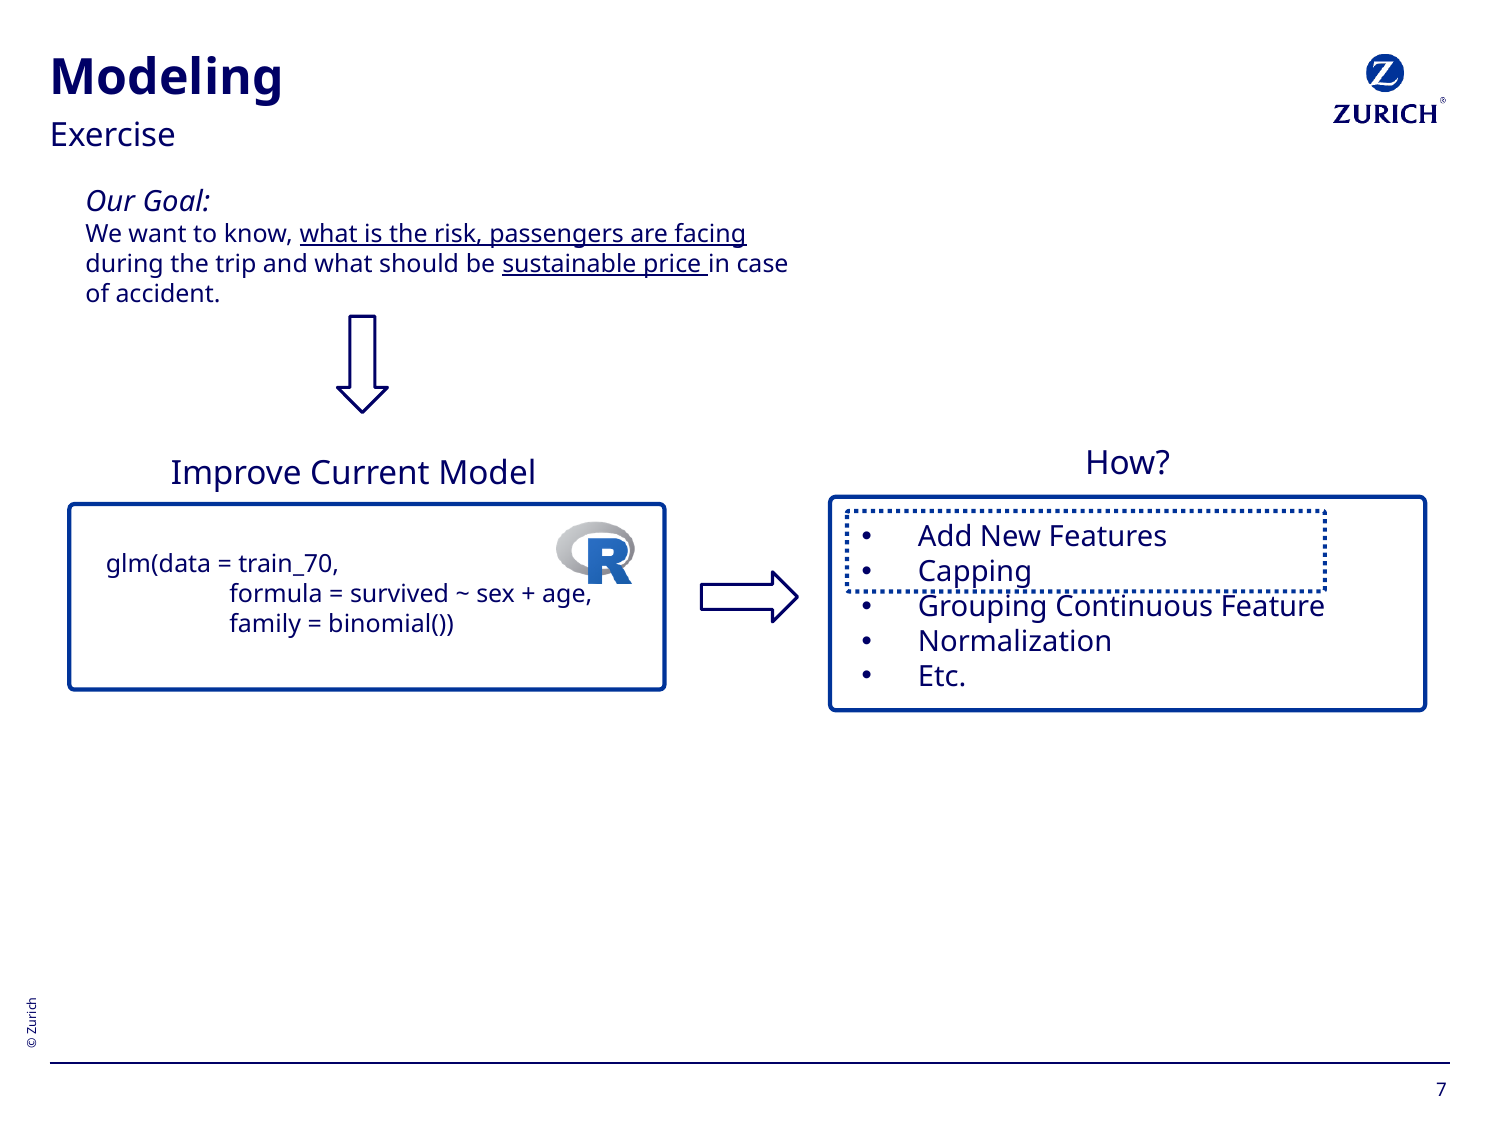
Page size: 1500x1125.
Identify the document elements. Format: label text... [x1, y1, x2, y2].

picture [1330, 50, 1447, 126]
subtitle Exercise [49, 112, 1306, 179]
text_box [69, 503, 665, 690]
text_box [337, 316, 388, 413]
title Modeling [49, 51, 1306, 111]
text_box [701, 434, 1426, 738]
text_box Our Goal: We want to know, what is the risk, passengers are facing during the trip and what should be sustainable price in case of accident. [70, 174, 821, 315]
slide_number 7 [1387, 1076, 1448, 1103]
text_box Improve Current Model [156, 444, 569, 499]
